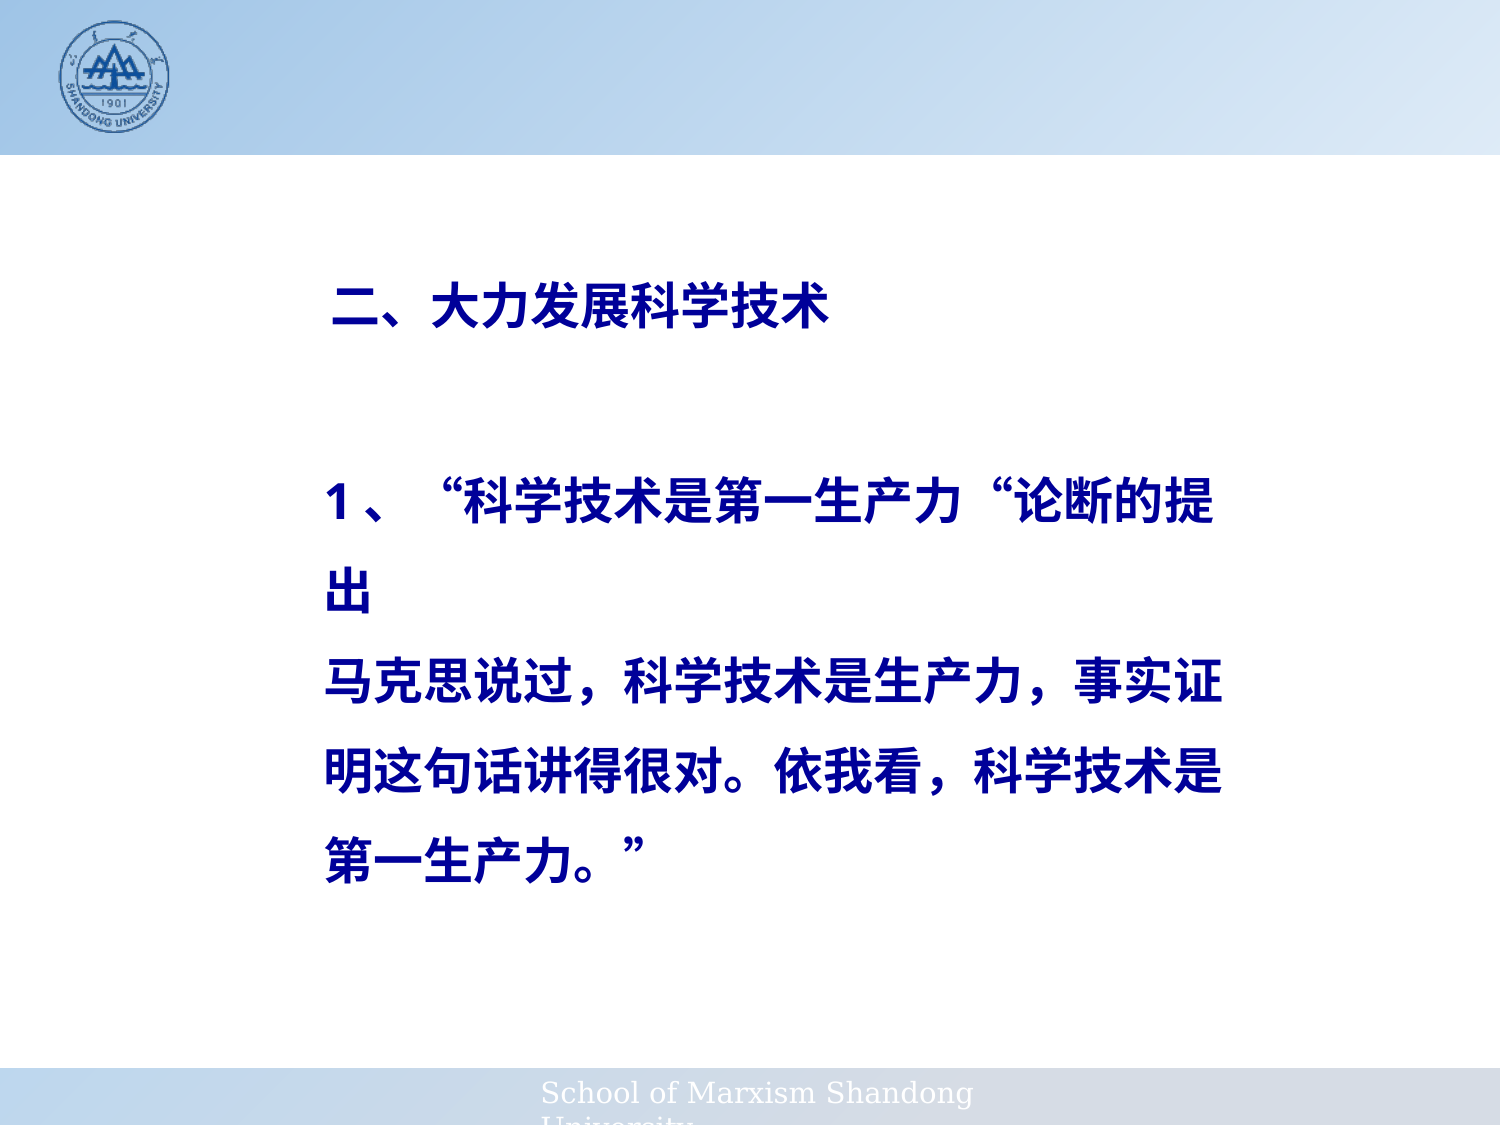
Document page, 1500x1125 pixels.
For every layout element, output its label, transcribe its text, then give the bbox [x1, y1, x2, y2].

text_box 二、大力发展科学技术 [315, 255, 846, 343]
picture [41, 0, 172, 142]
text_box 1、“科学技术是第一生产力“论断的提出 马克思说过，科学技术是生产力，事实证明这句话讲得很对。依我看，科学技术是第一生产力。” [308, 432, 1266, 898]
